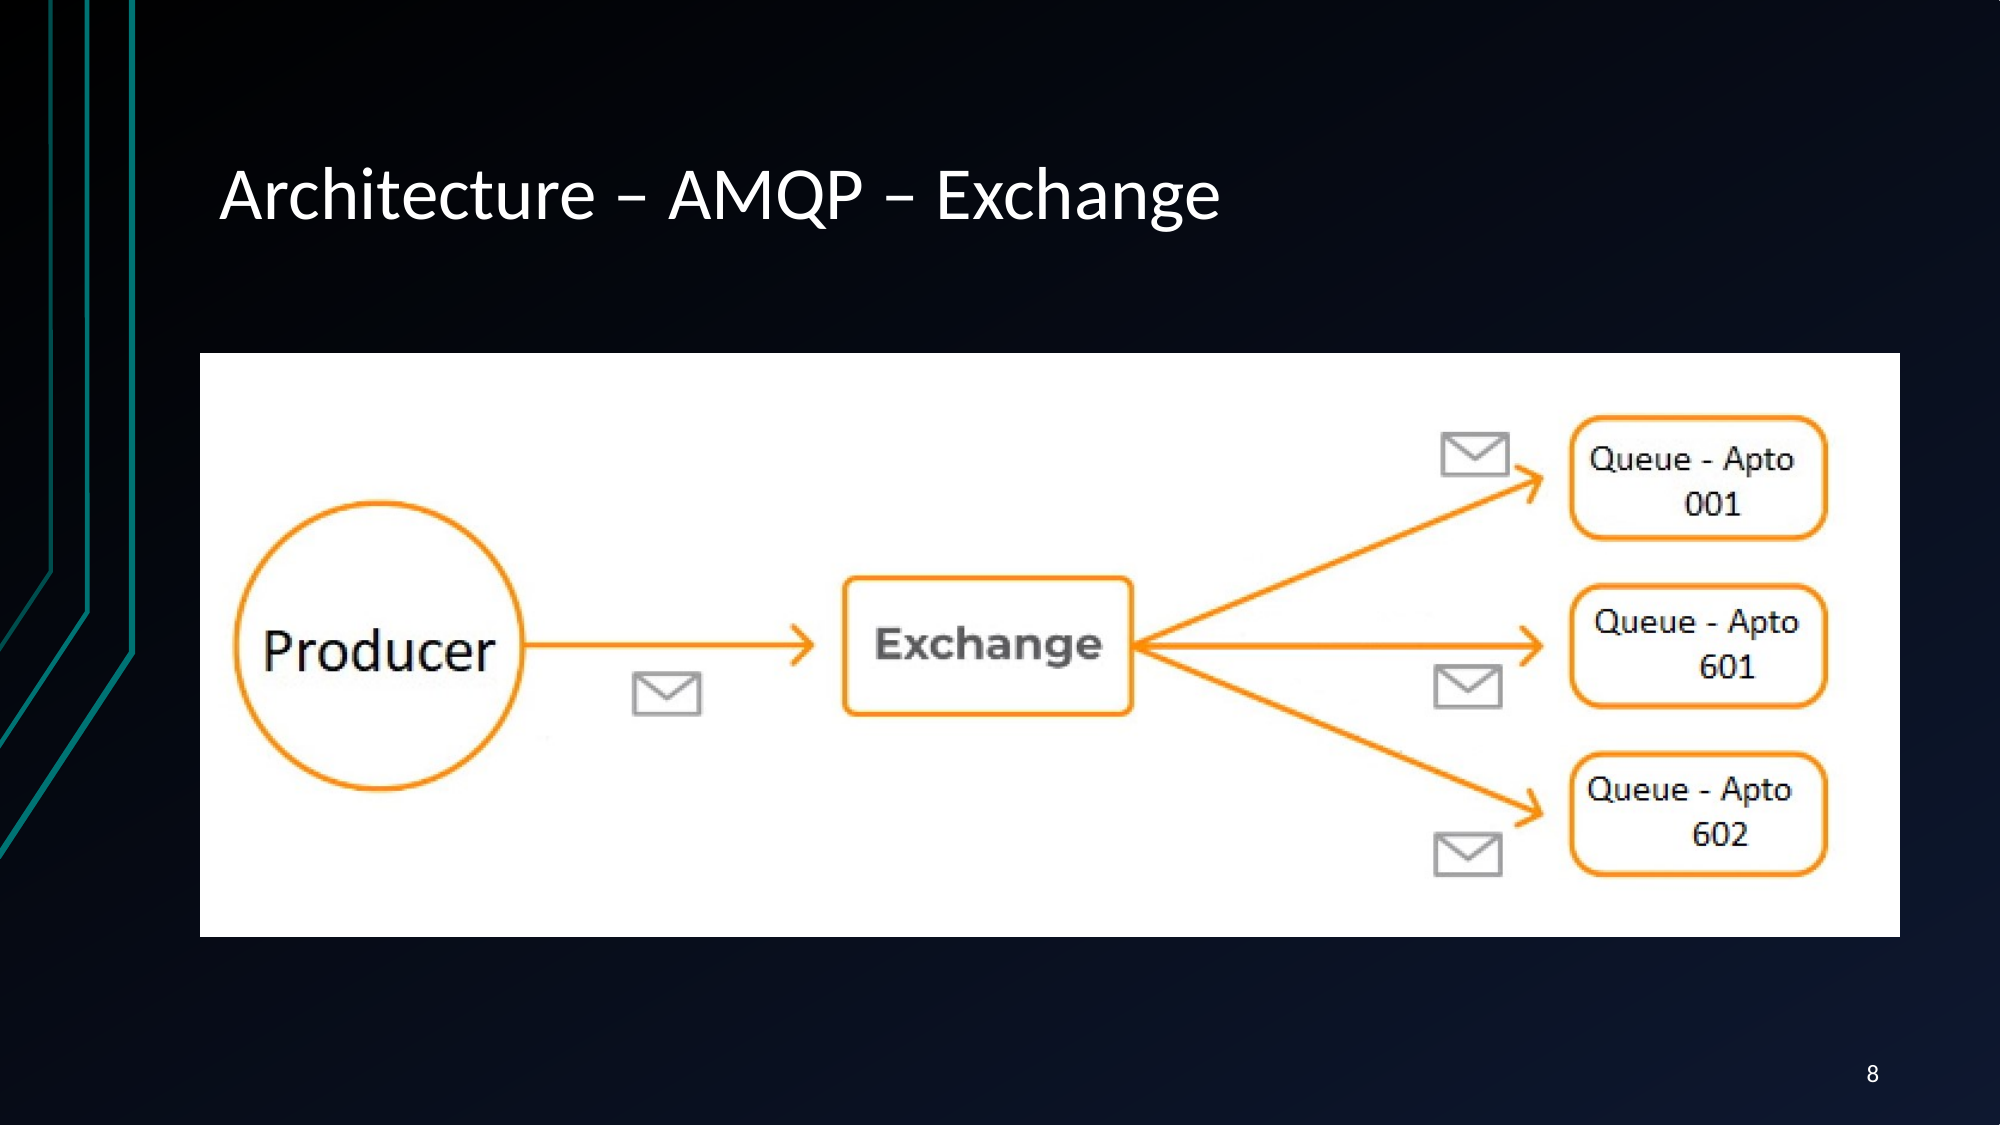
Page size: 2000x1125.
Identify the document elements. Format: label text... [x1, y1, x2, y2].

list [199, 353, 1900, 938]
slide_number 8 [1732, 1042, 1900, 1103]
title Architecture – AMQP – Exchange [199, 45, 1900, 246]
